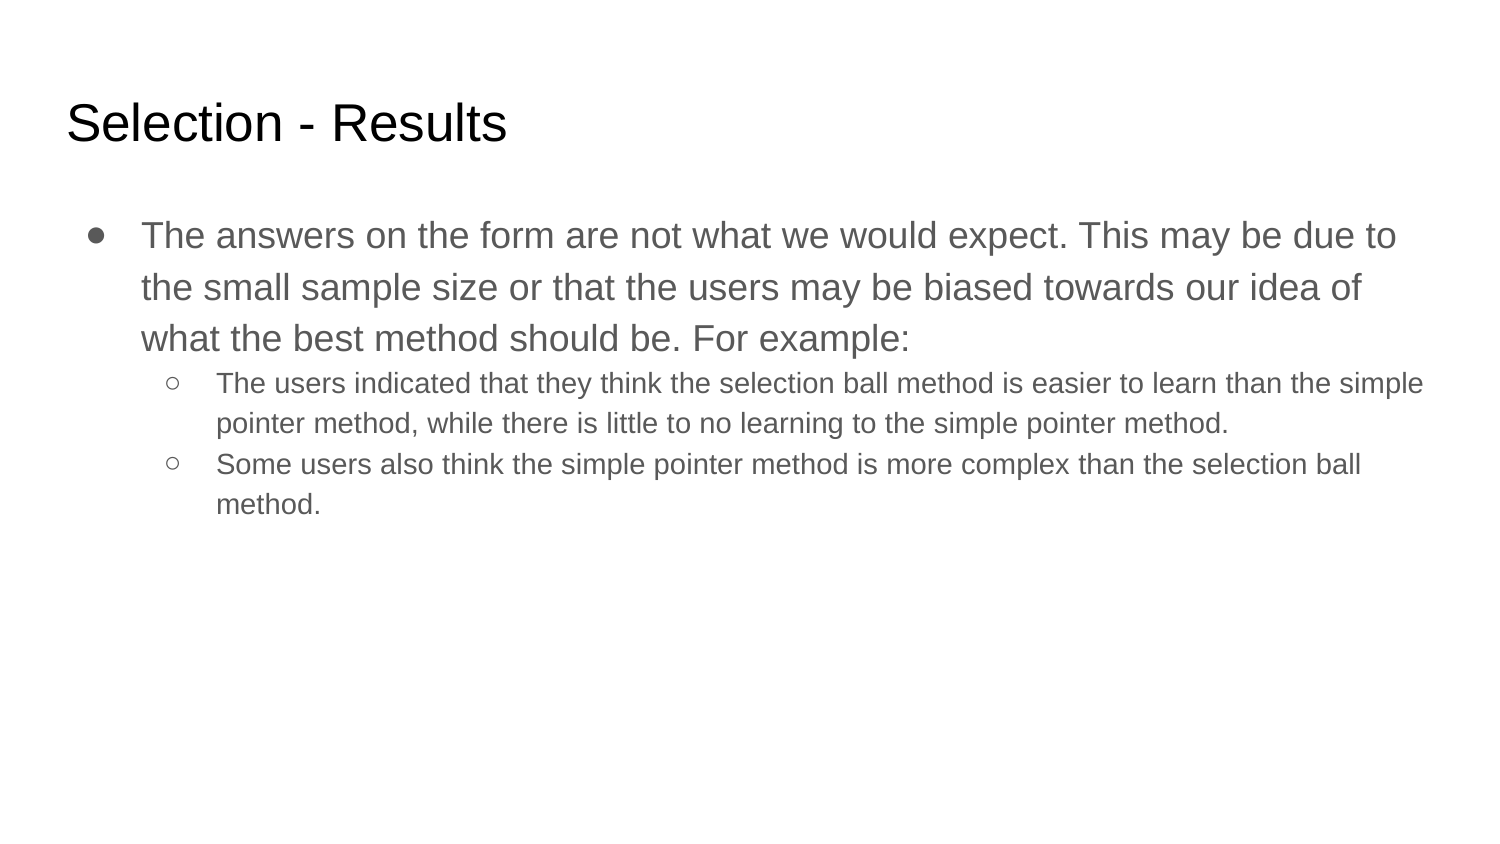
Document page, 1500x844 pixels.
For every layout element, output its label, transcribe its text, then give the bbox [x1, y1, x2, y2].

list The answers on the form are not what we would expect. This may be due to the small sample size or that the users may be biased towards our idea of what the best method should be. For example: The users indicated that they think the selection ball method is easier to learn than the simple pointer method, while there is little to no learning to the simple pointer method. Some users also think the simple pointer method is more complex than the selection ball method. [51, 189, 1449, 750]
title Selection - Results [51, 72, 1449, 167]
